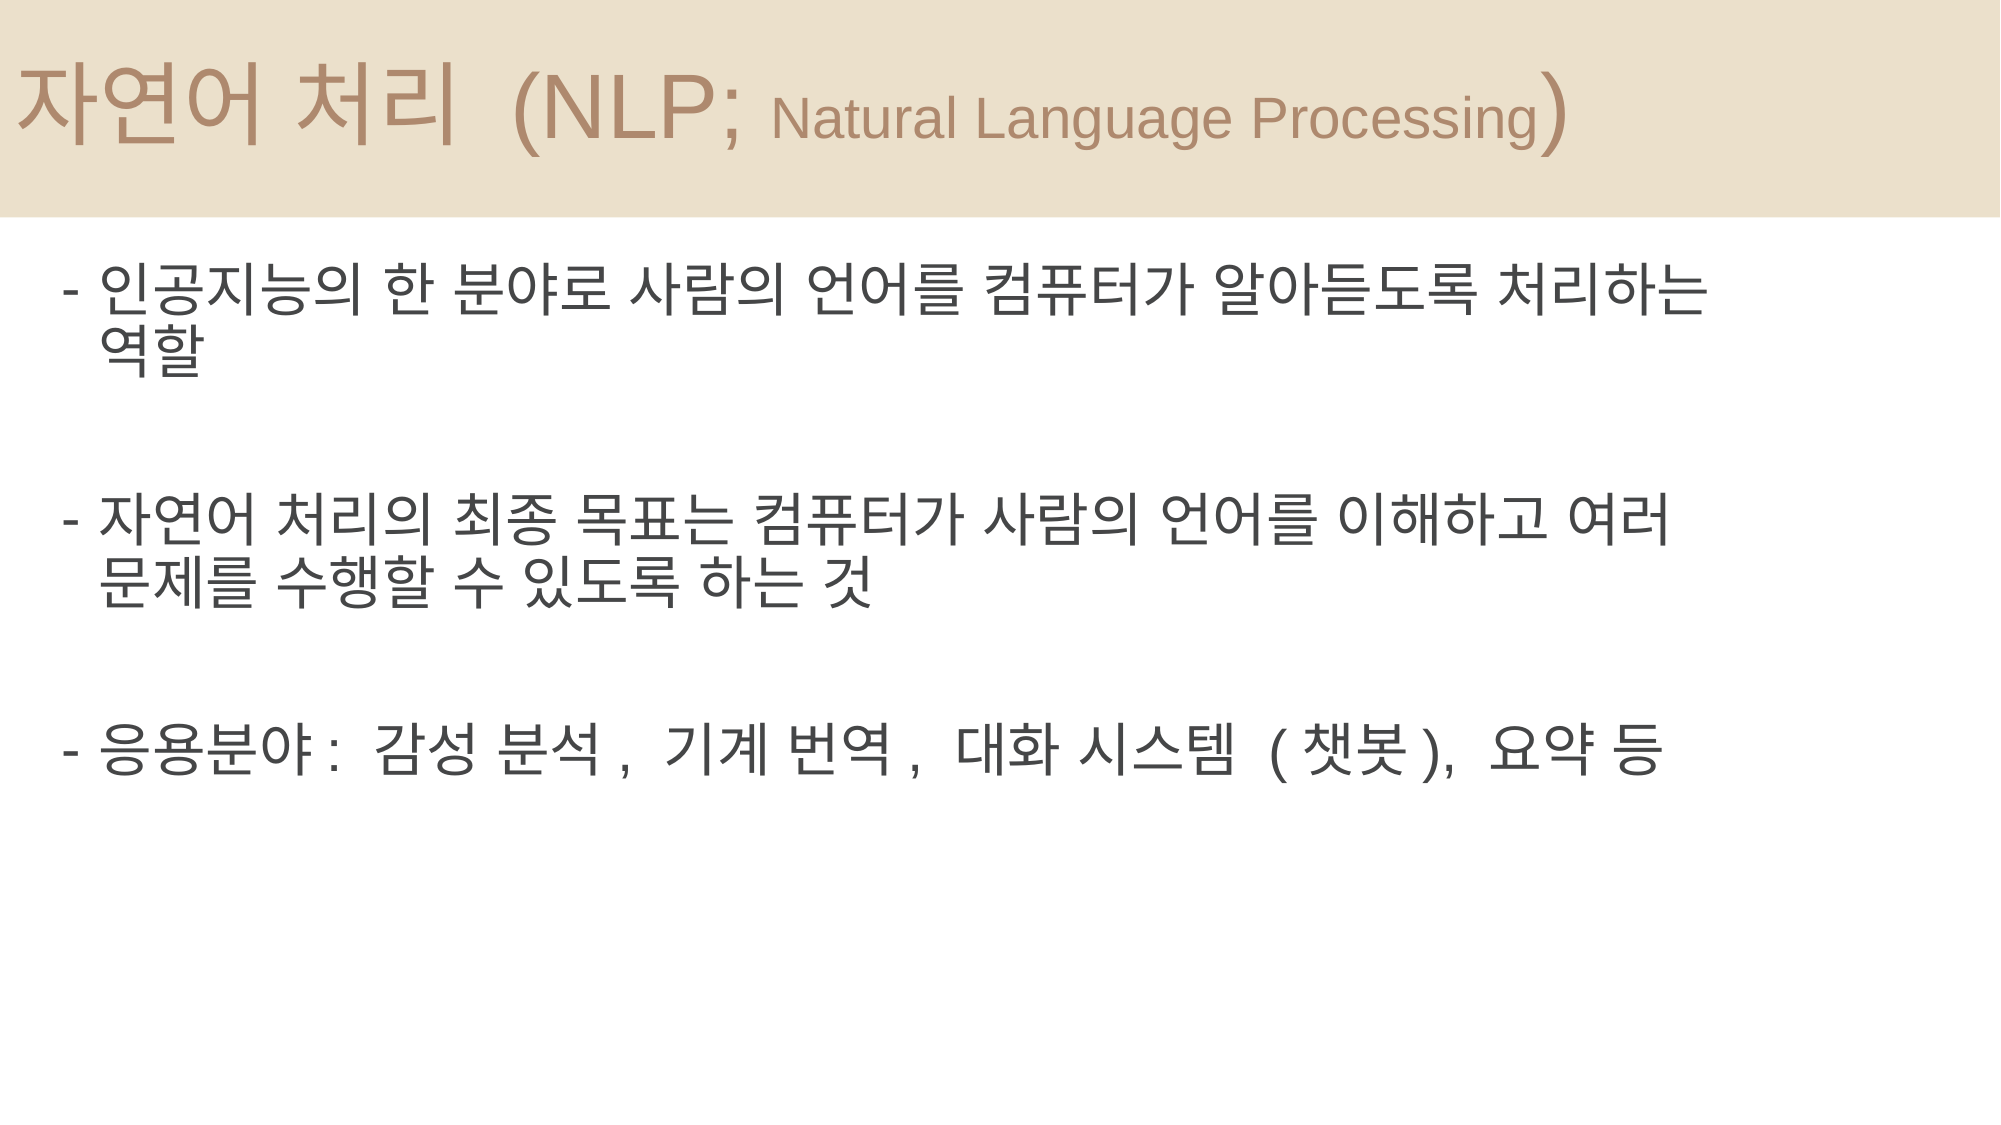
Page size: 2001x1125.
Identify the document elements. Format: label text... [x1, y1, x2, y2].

title 자연어 처리 (NLP; Natural Language Processing) [0, 0, 2000, 218]
list 인공지능의 한 분야로 사람의 언어를 컴퓨터가 알아듣도록 처리하는 역할 자연어 처리의 최종 목표는 컴퓨터가 사람의 언어를 이해하고 여러 문제를 수행할 수 있도록 하는 것 응용분야: 감성 분석, 기계 번역, 대화 시스템 (챗봇), 요약 등 [46, 253, 1834, 968]
